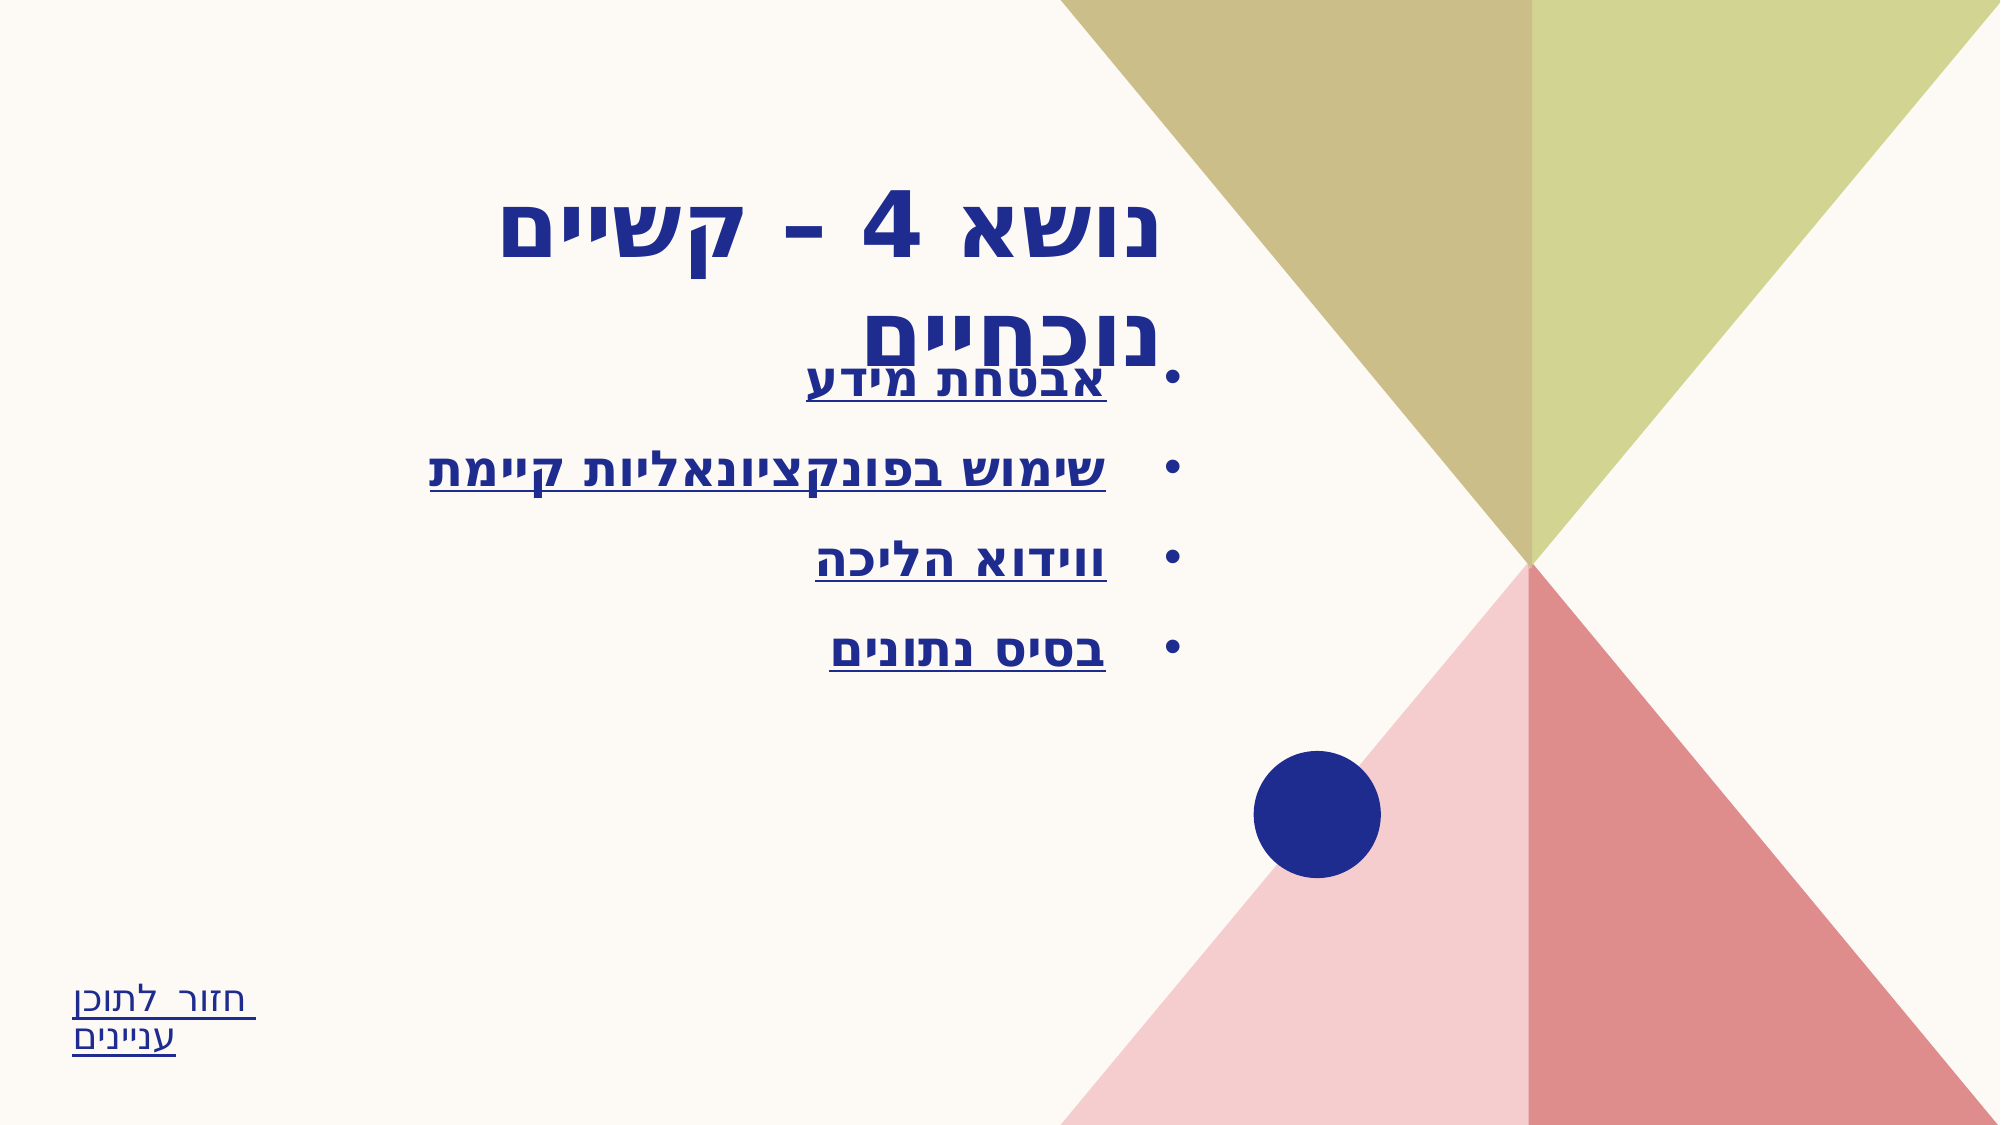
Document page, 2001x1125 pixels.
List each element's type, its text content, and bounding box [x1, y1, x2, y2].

title נושא 4 – קשיים נוכחיים [246, 157, 1180, 284]
list אבטחת מידע שימוש בפונקציונאליות קיימת ווידוא הליכה בסיס נתונים [262, 308, 1197, 1040]
text_box חזור לתוכן עניינים [57, 967, 263, 1031]
